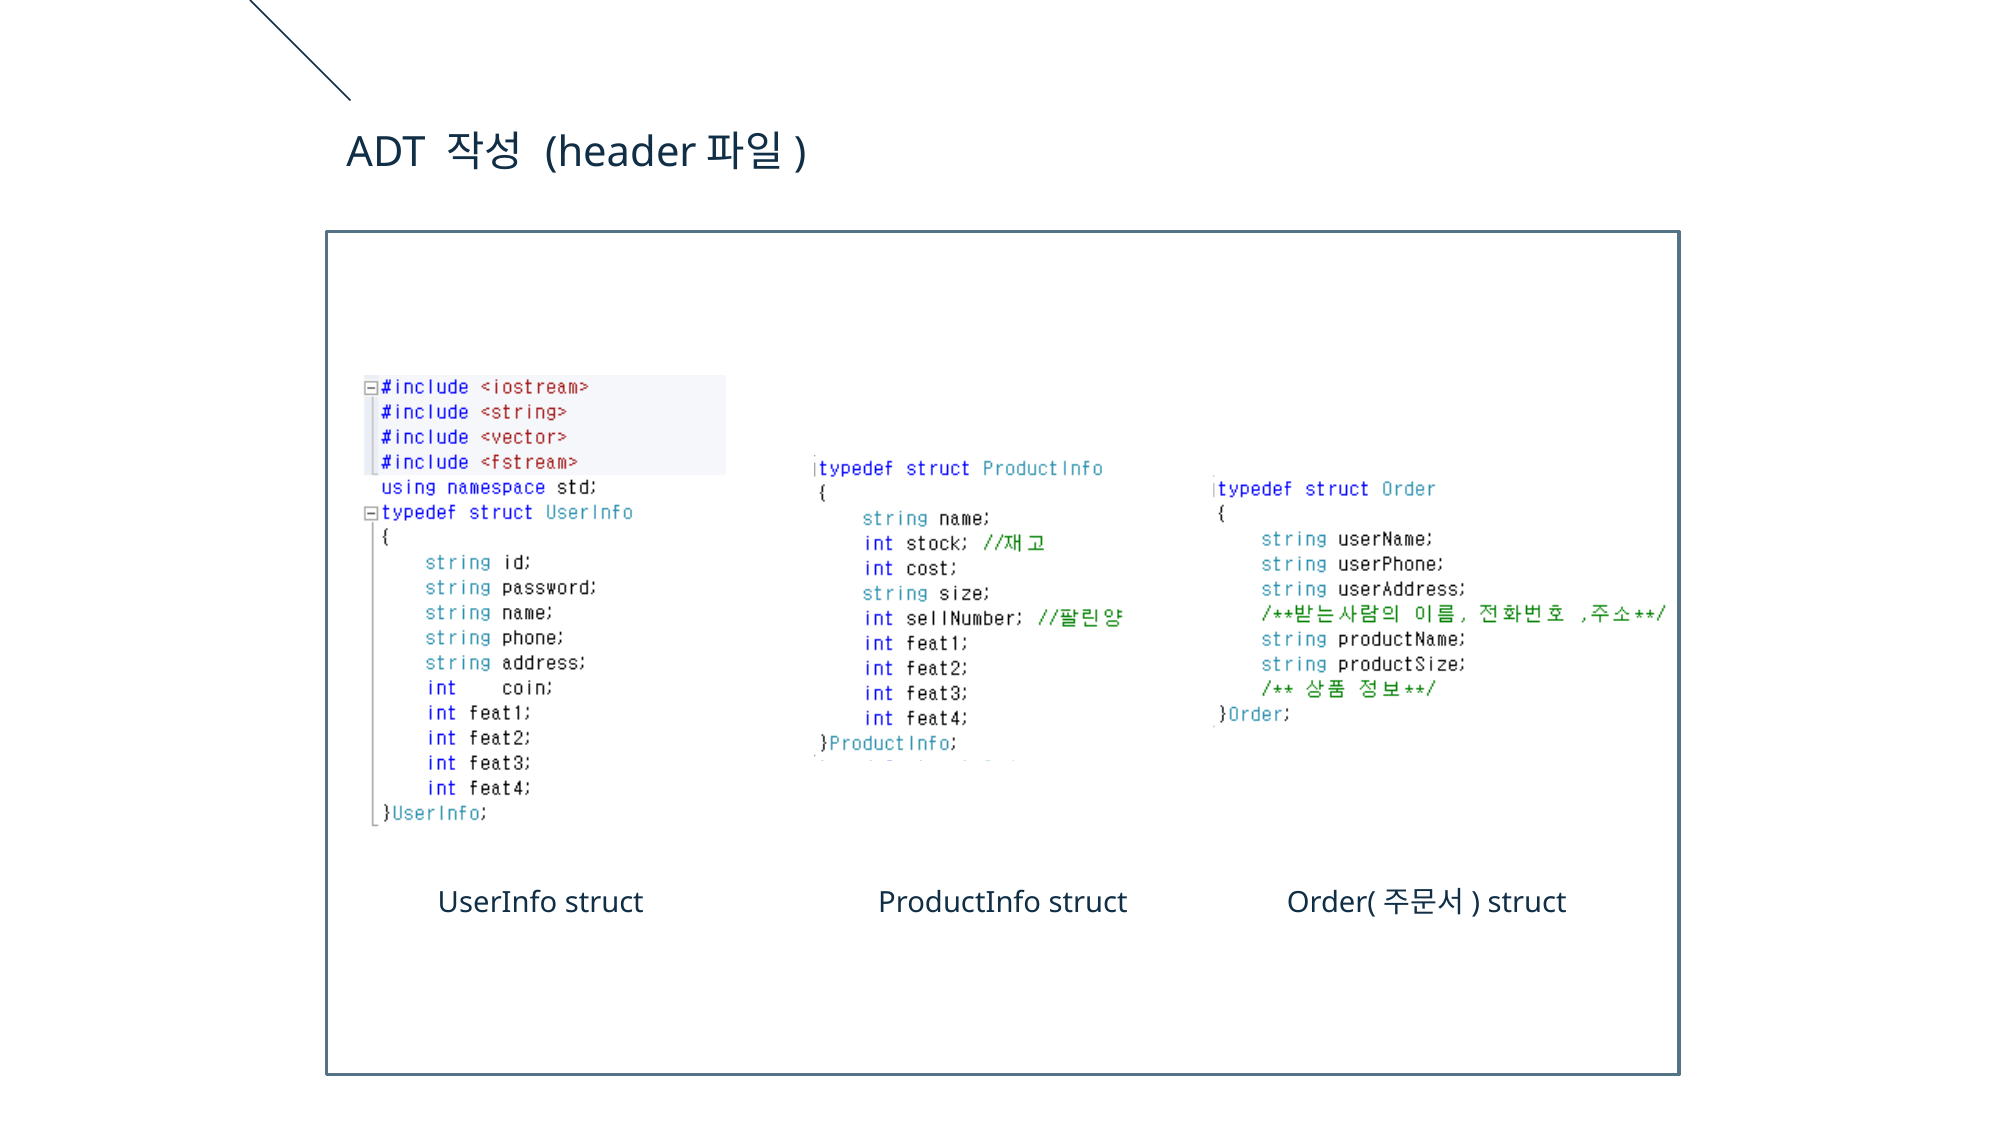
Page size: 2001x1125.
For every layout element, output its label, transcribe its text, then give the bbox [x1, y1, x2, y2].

text_box Order(주문서) struct [1272, 876, 1582, 926]
text_box [325, 230, 1681, 1077]
picture [813, 454, 1706, 761]
text_box ProductInfo struct [863, 876, 1143, 926]
text_box ADT 작성 (header파일) [331, 117, 822, 182]
picture [355, 375, 727, 828]
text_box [249, 0, 351, 101]
text_box UserInfo struct [422, 876, 659, 926]
